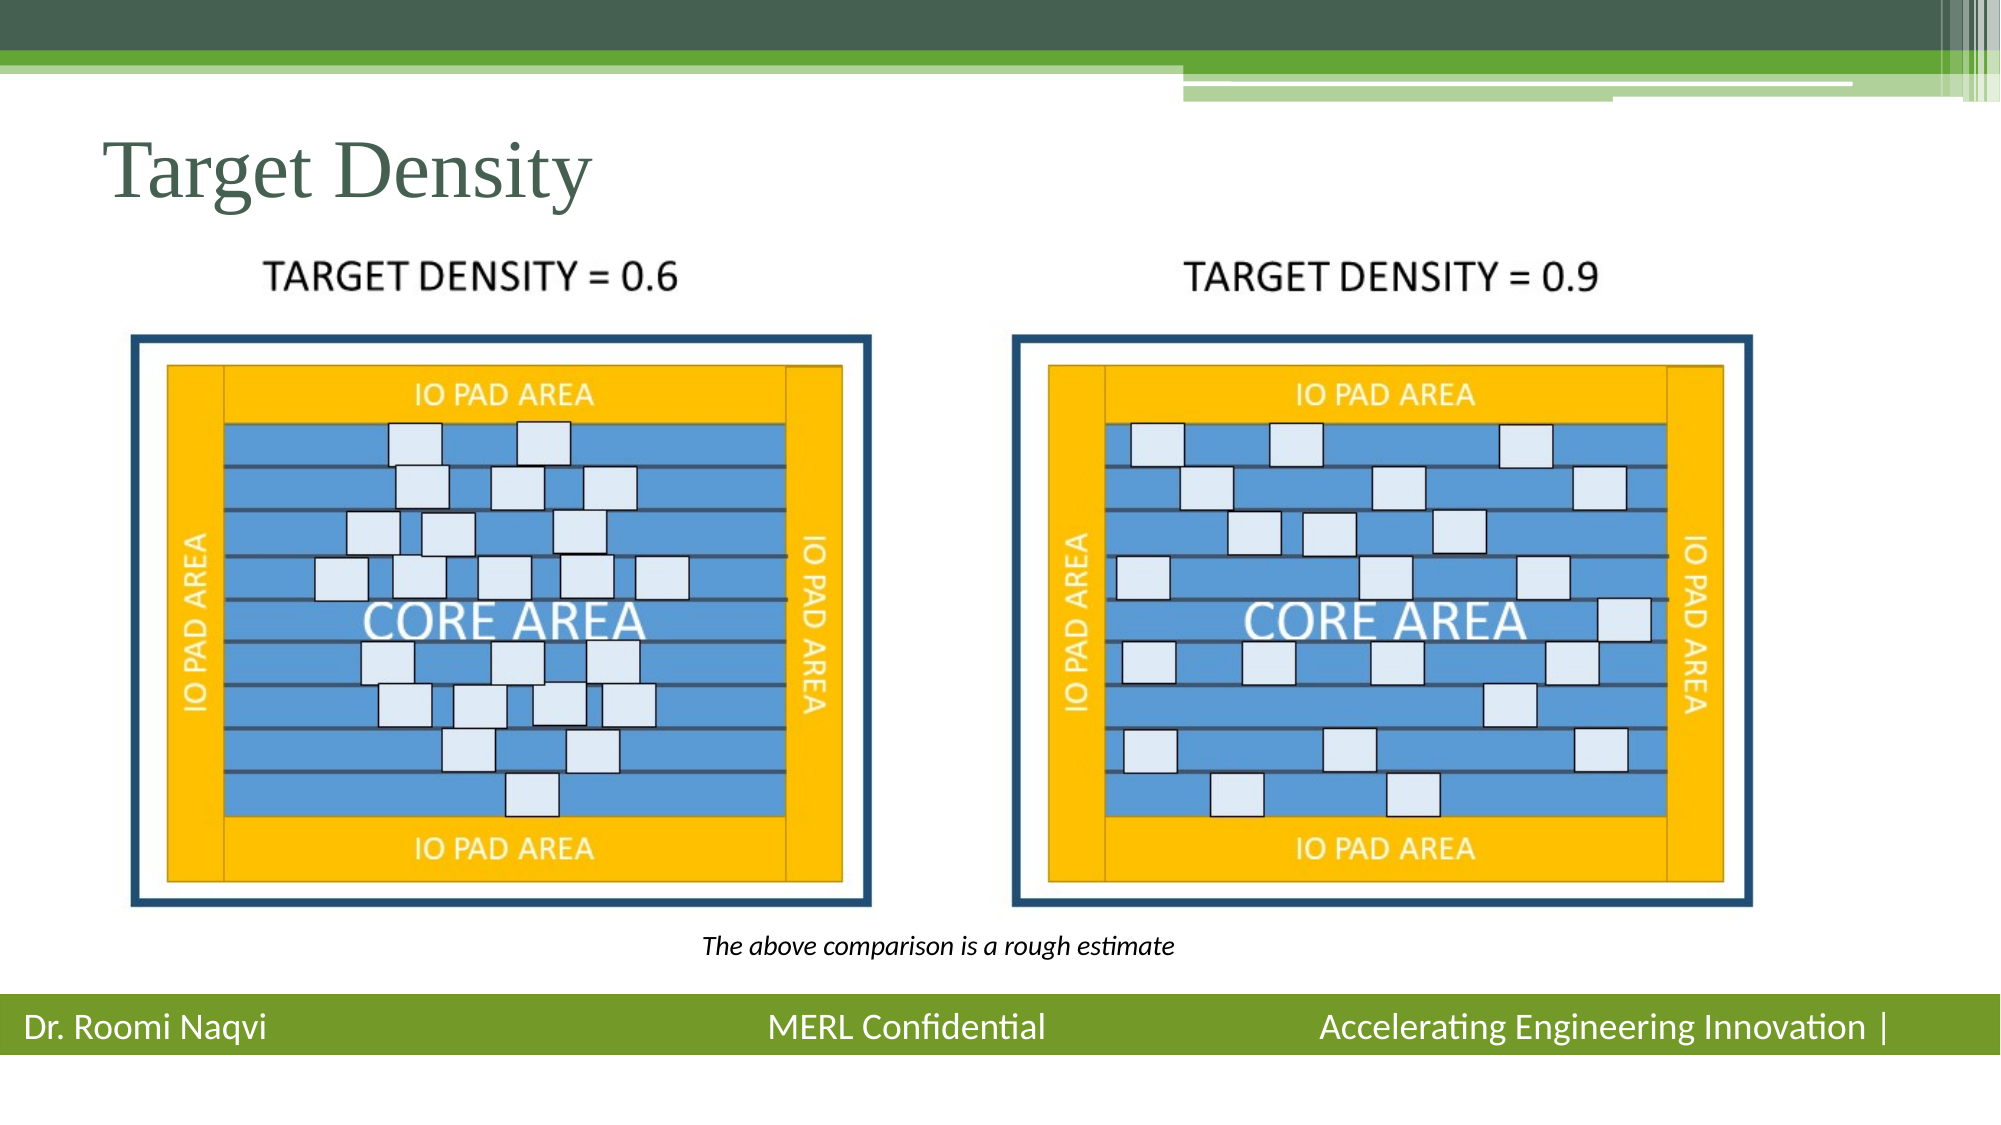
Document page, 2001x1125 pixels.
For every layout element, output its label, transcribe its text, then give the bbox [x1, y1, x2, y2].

title Target Density [88, 77, 1889, 252]
text_box The above comparison is a rough estimate [701, 930, 1687, 962]
picture [116, 238, 1772, 930]
